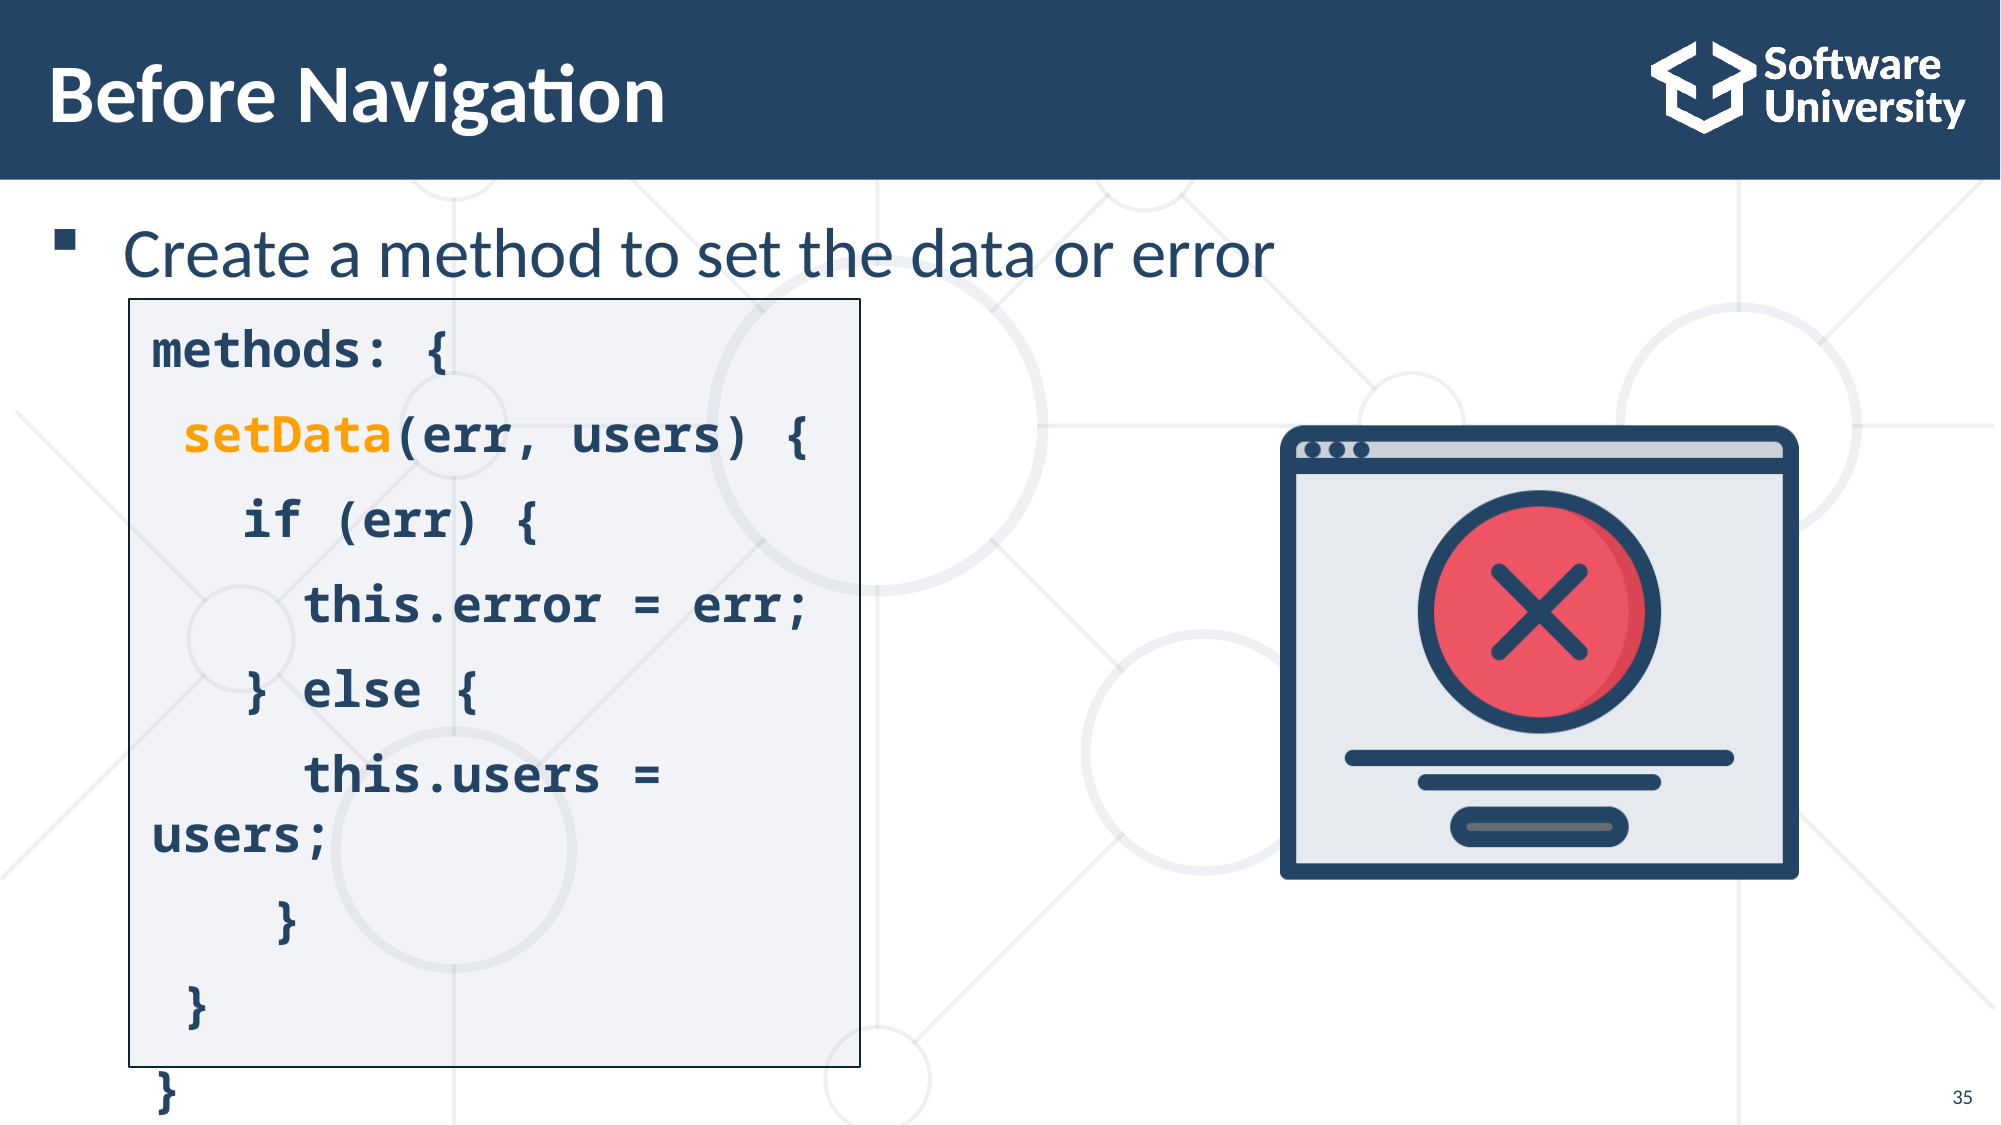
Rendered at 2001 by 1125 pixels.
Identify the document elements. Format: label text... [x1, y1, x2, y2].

picture [1651, 41, 1966, 134]
picture [1280, 392, 1799, 912]
list methods: { setData(err, users) { if (err) { this.error = err; } else { this.users = users; } } } [128, 298, 861, 1068]
title Before Navigation [31, 16, 1625, 162]
list Create a method to set the data or error [31, 196, 1969, 1109]
text_box 35 [1927, 1067, 1989, 1117]
